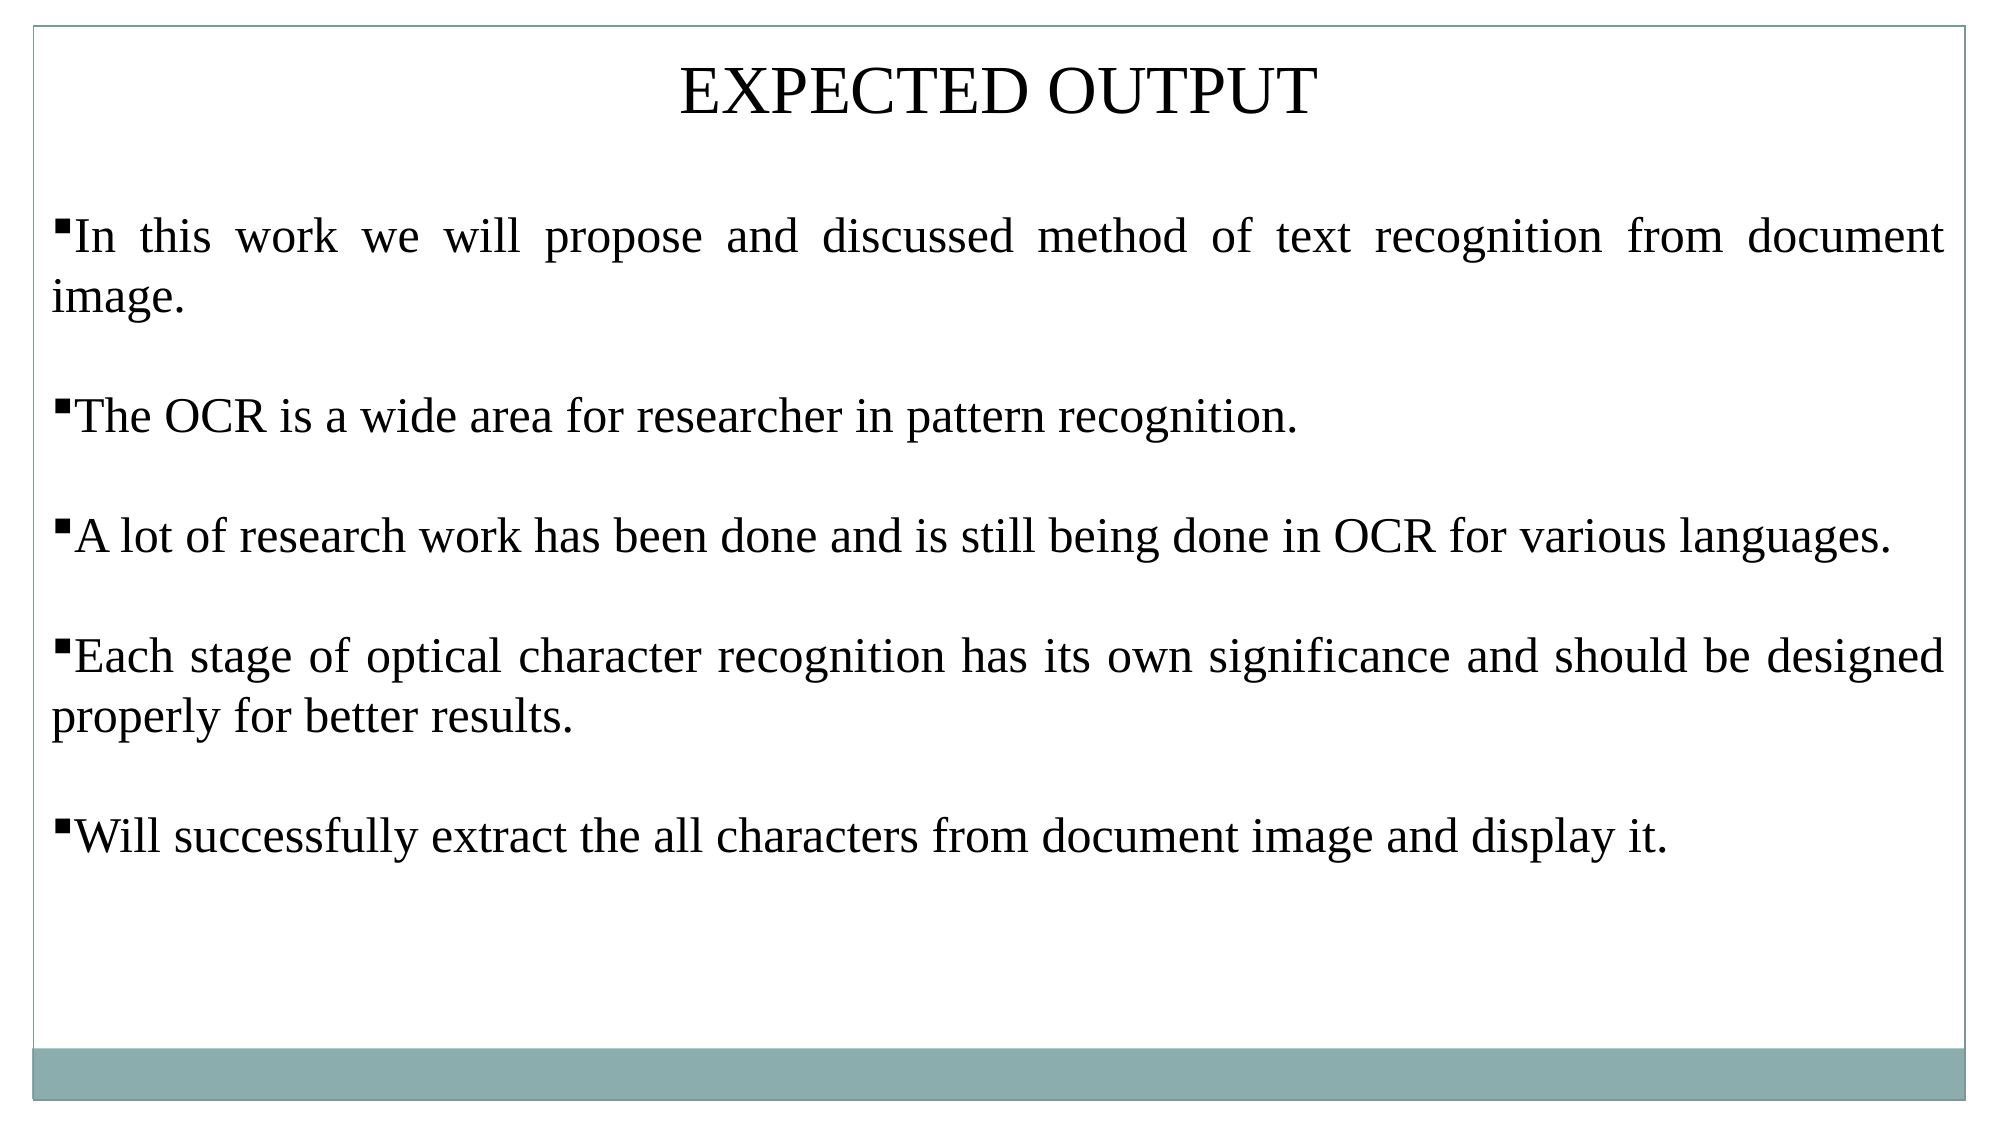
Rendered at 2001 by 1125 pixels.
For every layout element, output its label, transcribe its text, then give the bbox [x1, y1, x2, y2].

text_box In this work we will propose and discussed method of text recognition from document image. The OCR is a wide area for researcher in pattern recognition. A lot of research work has been done and is still being done in OCR for various languages. Each stage of optical character recognition has its own significance and should be designed properly for better results. Will successfully extract the all characters from document image and display it. [36, 194, 1961, 1035]
text_box EXPECTED OUTPUT [66, 37, 1933, 162]
